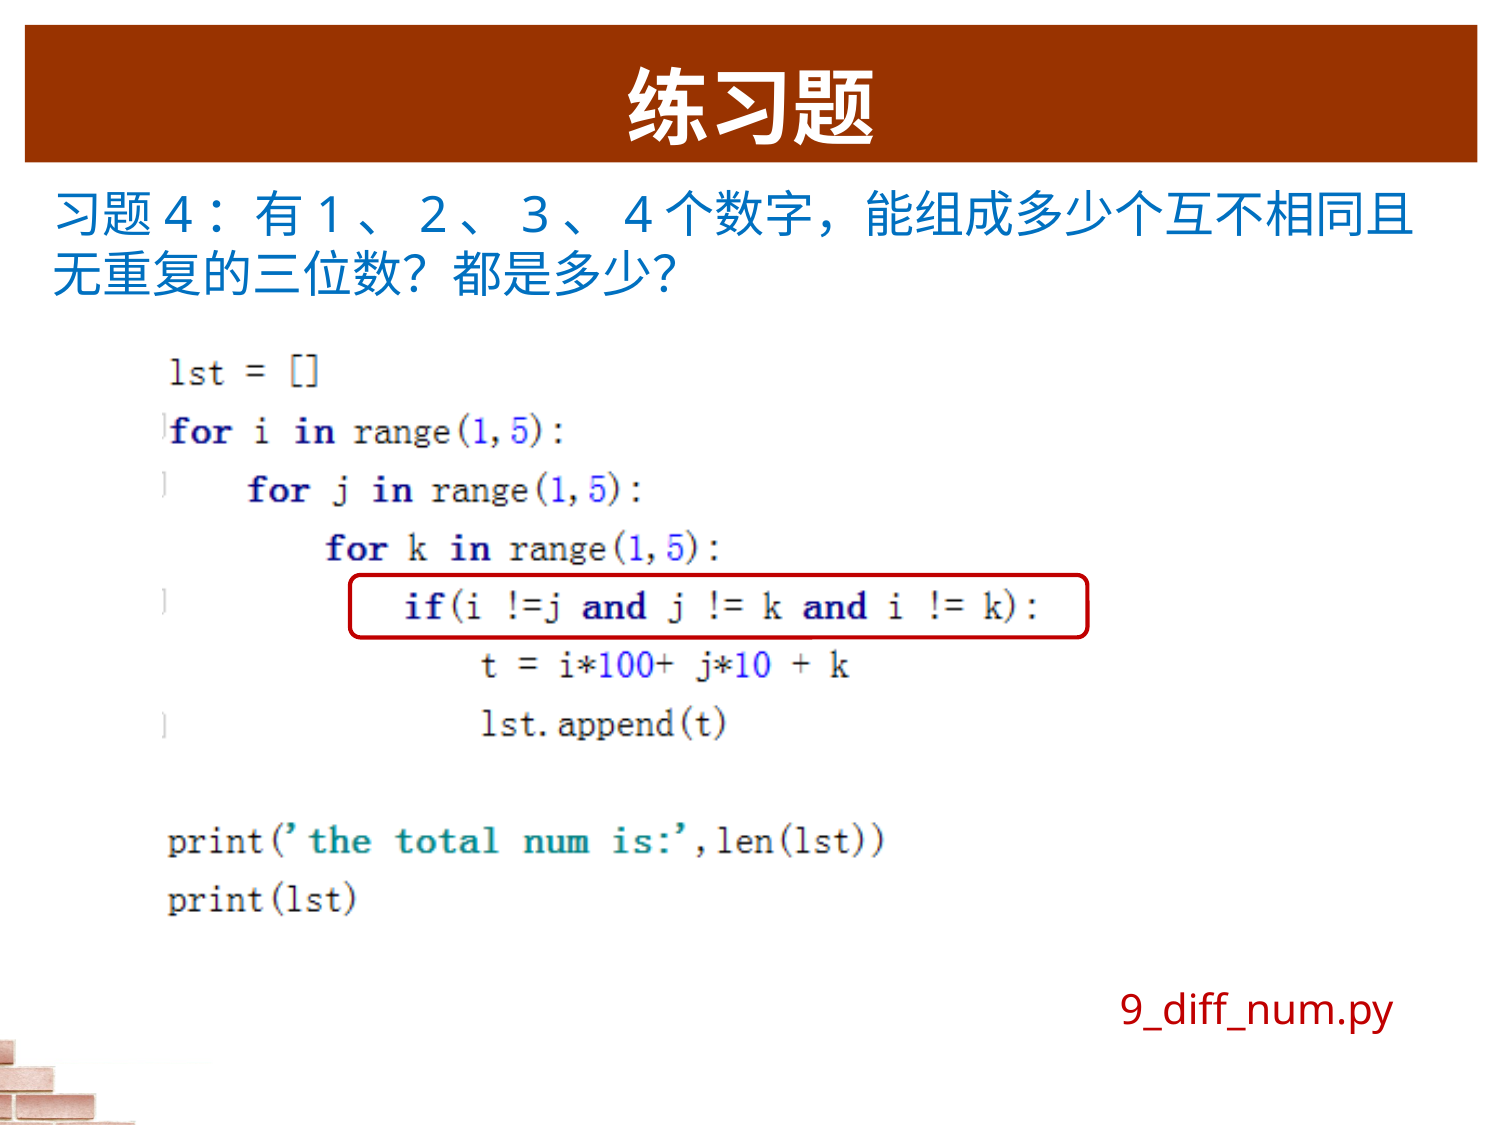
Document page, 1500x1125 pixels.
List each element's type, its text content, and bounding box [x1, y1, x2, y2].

picture [162, 342, 1049, 938]
picture [0, 992, 213, 1125]
text_box [1054, 574, 1088, 638]
text_box 习题4：有1、2、3、4个数字，能组成多少个互不相同且无重复的三位数？都是多少？ [37, 174, 1474, 310]
title 练习题 [24, 24, 1478, 163]
text_box 9_diff_num.py [1104, 975, 1409, 1040]
